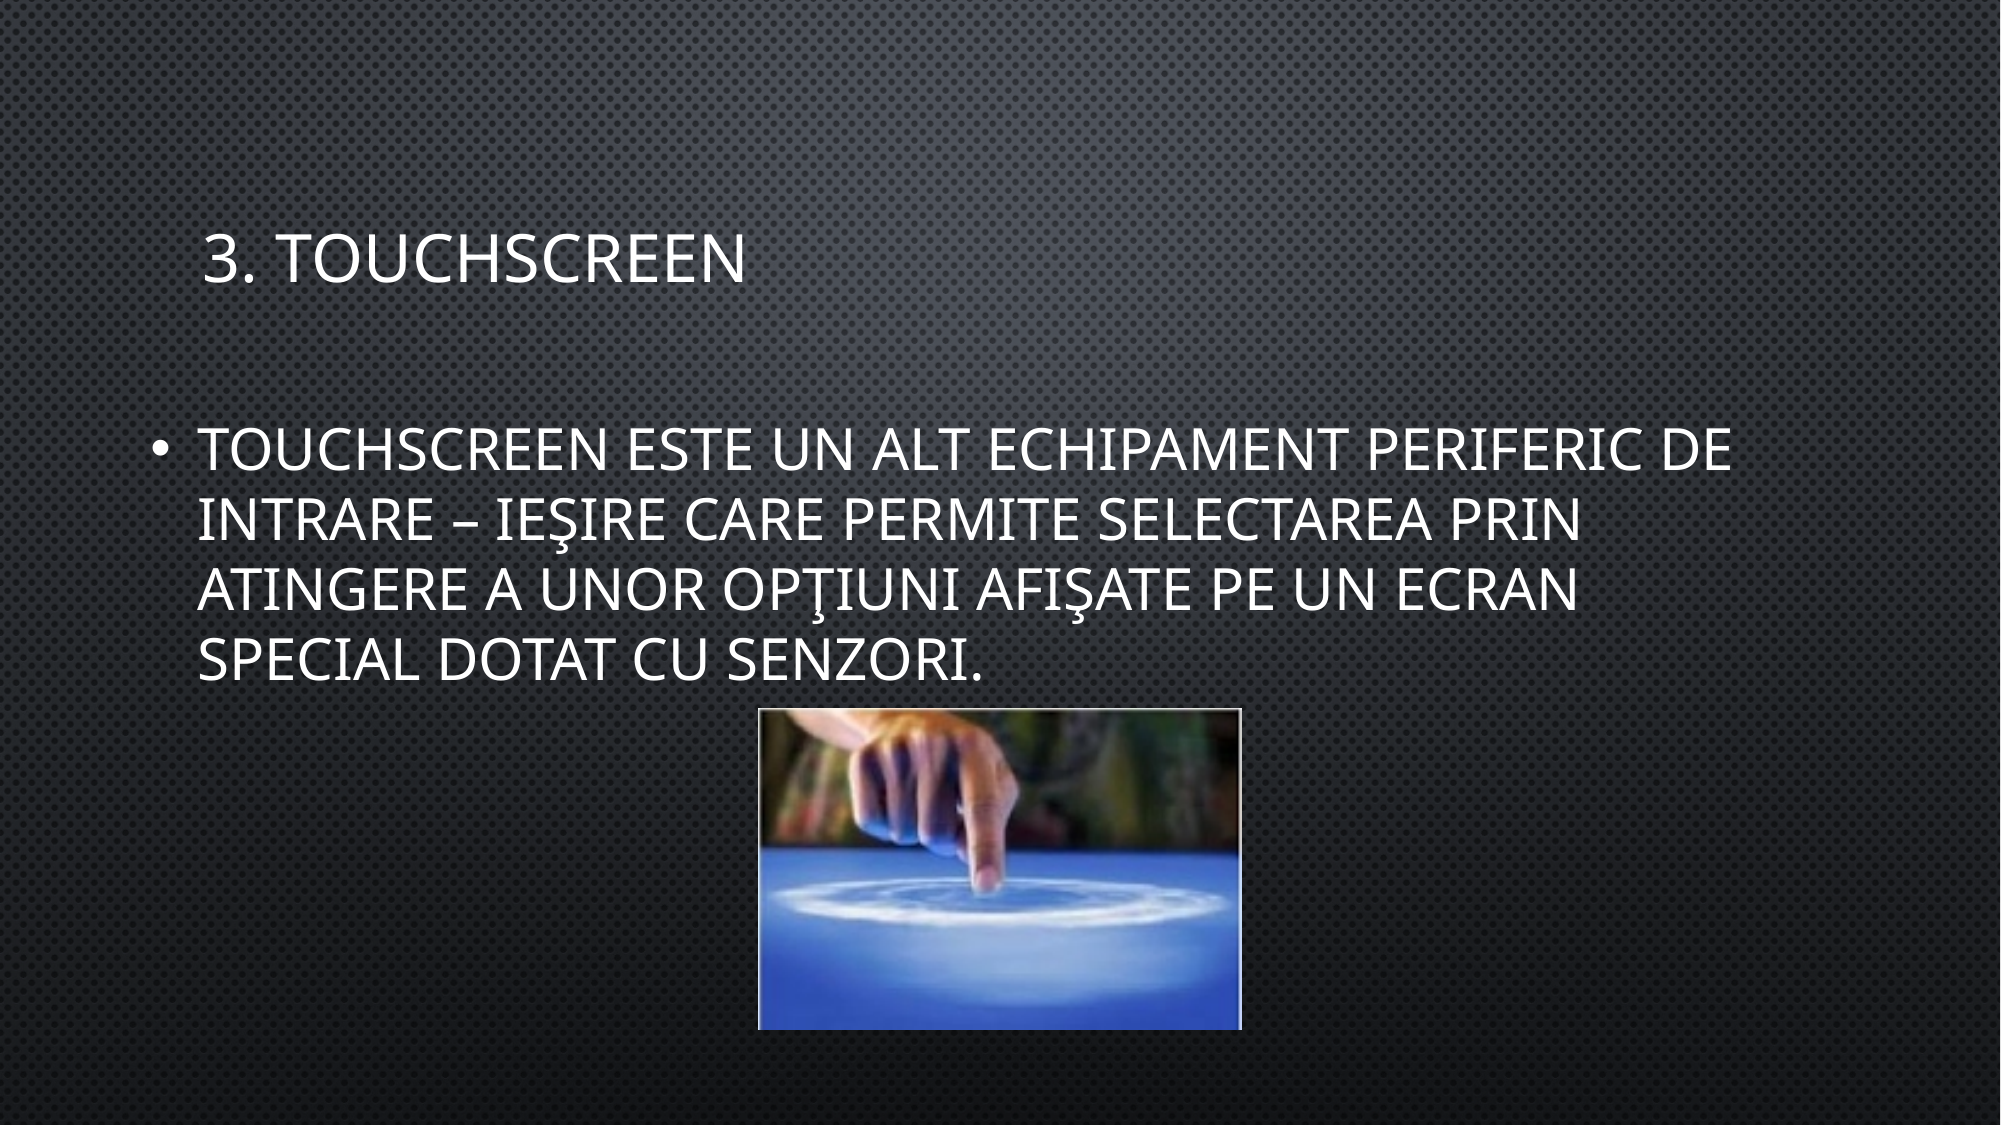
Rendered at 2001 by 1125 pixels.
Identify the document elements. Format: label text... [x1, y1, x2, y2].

picture [758, 708, 1242, 1030]
list Touchscreen este un alt echipament periferic de intrare – ieşire care permite selectarea prin atingere a unor opţiuni afişate pe un ecran special dotat cu senzori. [135, 295, 1761, 809]
title 3. Touchscreen [187, 99, 1813, 413]
